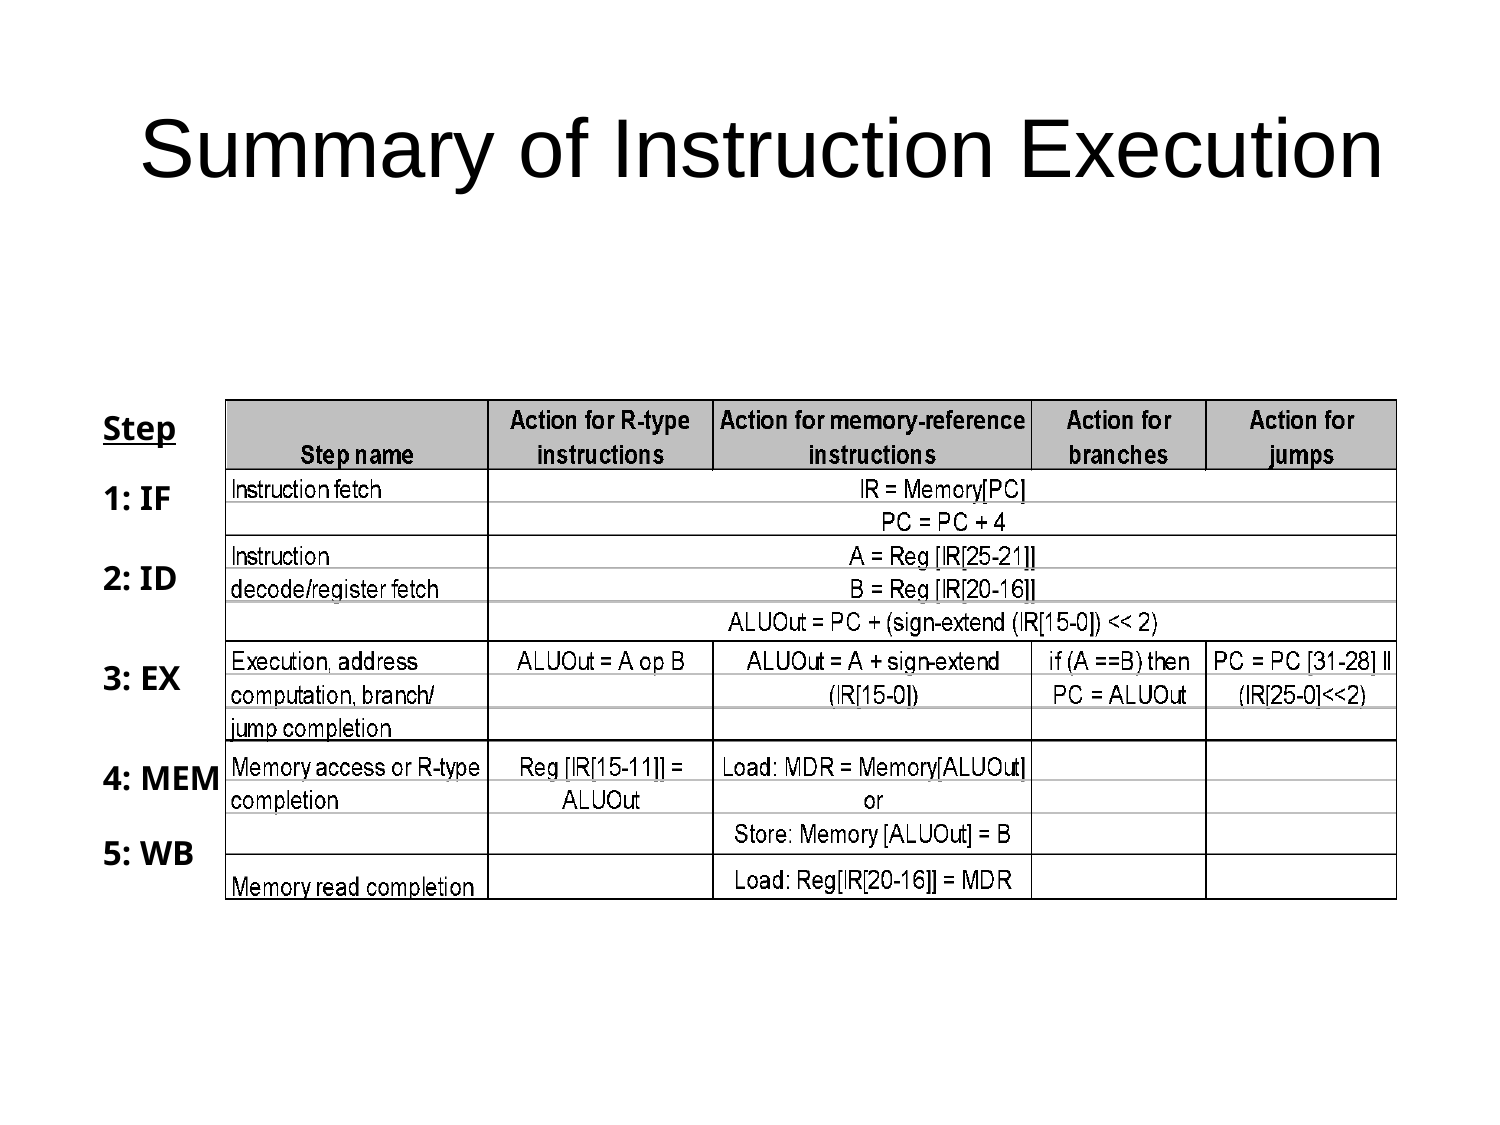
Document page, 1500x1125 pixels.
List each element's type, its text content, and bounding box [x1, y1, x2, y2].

text_box 2: ID [87, 549, 204, 605]
text_box Step [87, 399, 194, 455]
text_box 5: WB [87, 824, 219, 880]
title Summary of Instruction Execution [87, 50, 1438, 238]
text_box 3: EX [87, 649, 206, 705]
picture [224, 399, 1397, 900]
text_box 1: IF [87, 469, 198, 525]
text_box 4: MEM [87, 749, 219, 805]
